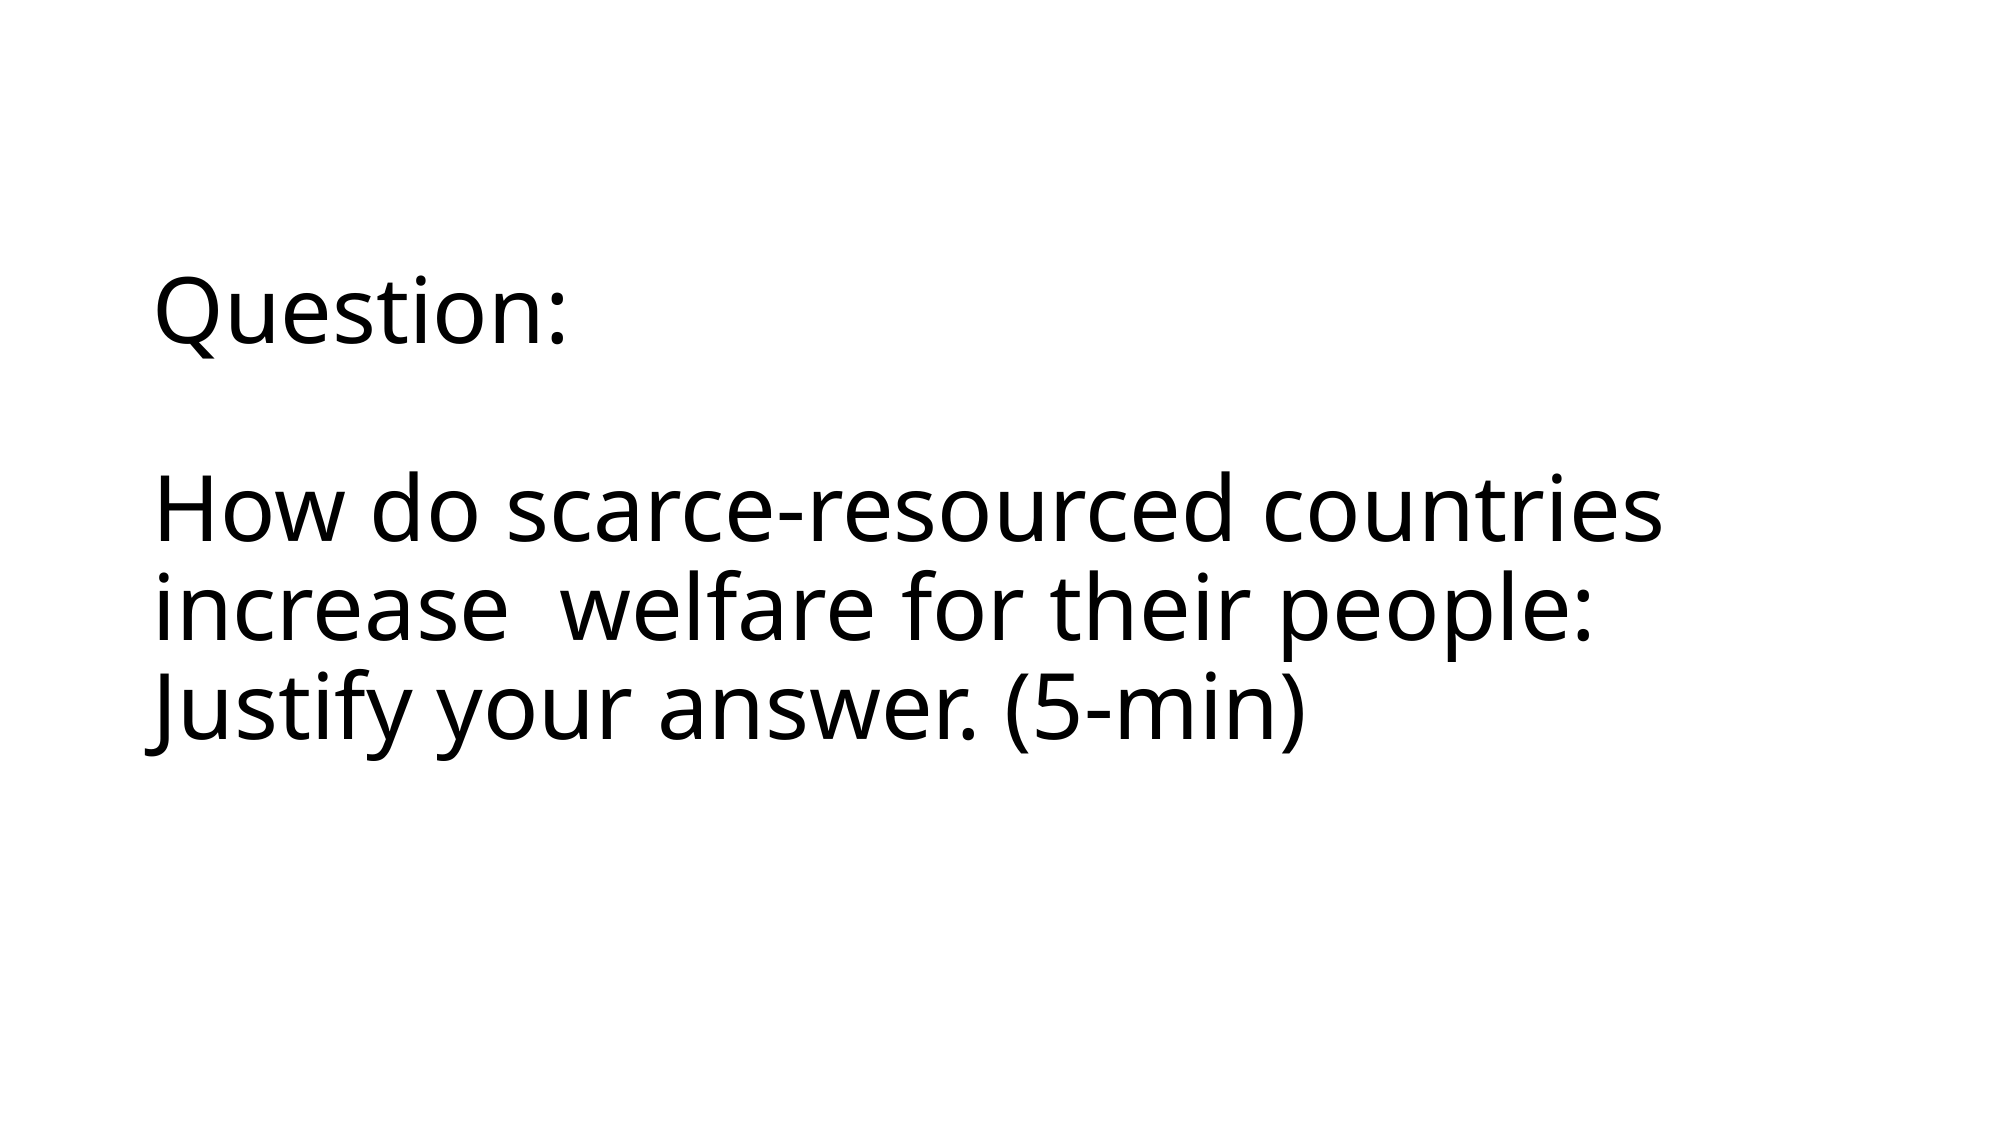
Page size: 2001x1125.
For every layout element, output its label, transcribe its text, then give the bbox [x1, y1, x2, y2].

title Question: How do scarce-resourced countries increase welfare for their people: Justify your answer. (5-min) [137, 203, 1863, 821]
